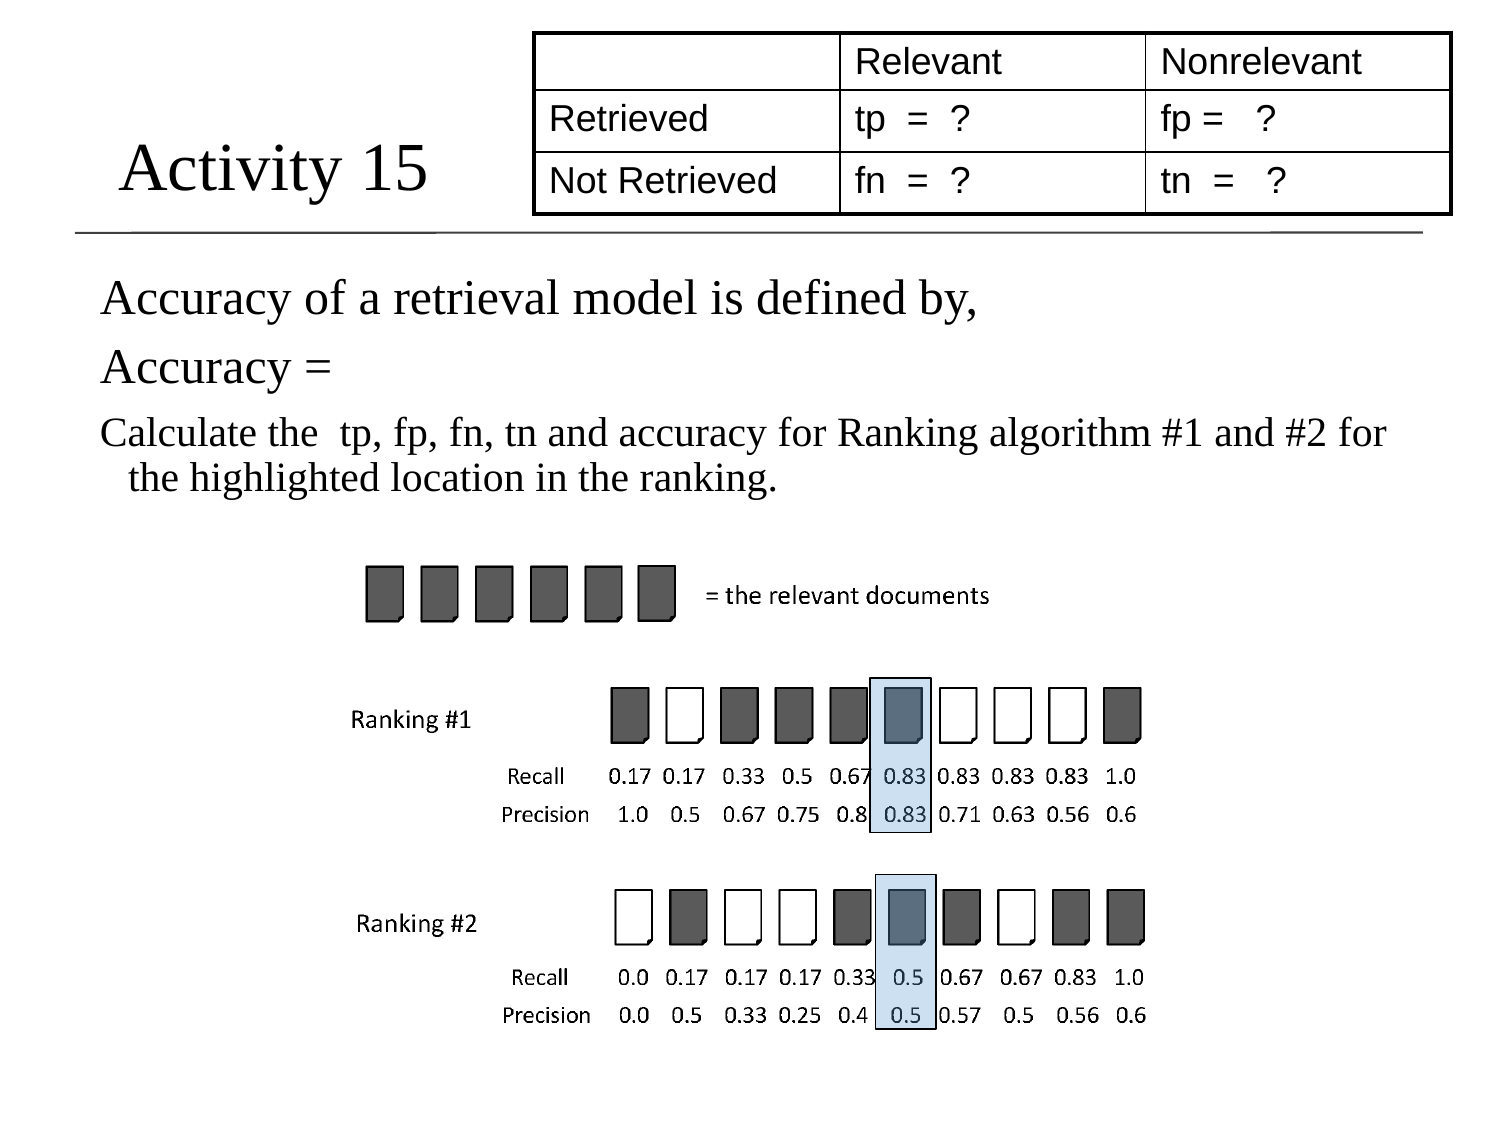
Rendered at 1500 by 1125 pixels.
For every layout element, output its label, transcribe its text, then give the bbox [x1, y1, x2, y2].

picture [343, 550, 1161, 1052]
table_cell fn = ? [841, 153, 1145, 212]
table_cell Not Retrieved [536, 153, 839, 212]
table_header Relevant [841, 35, 1145, 89]
table_cell tp = ? [841, 91, 1145, 151]
table_header [536, 35, 839, 89]
table_cell Retrieved [536, 91, 839, 151]
title Activity 15 [103, 59, 1397, 278]
table_cell fp = ? [1146, 91, 1449, 151]
table_header Nonrelevant [1146, 35, 1449, 89]
table_cell tn = ? [1146, 153, 1449, 212]
